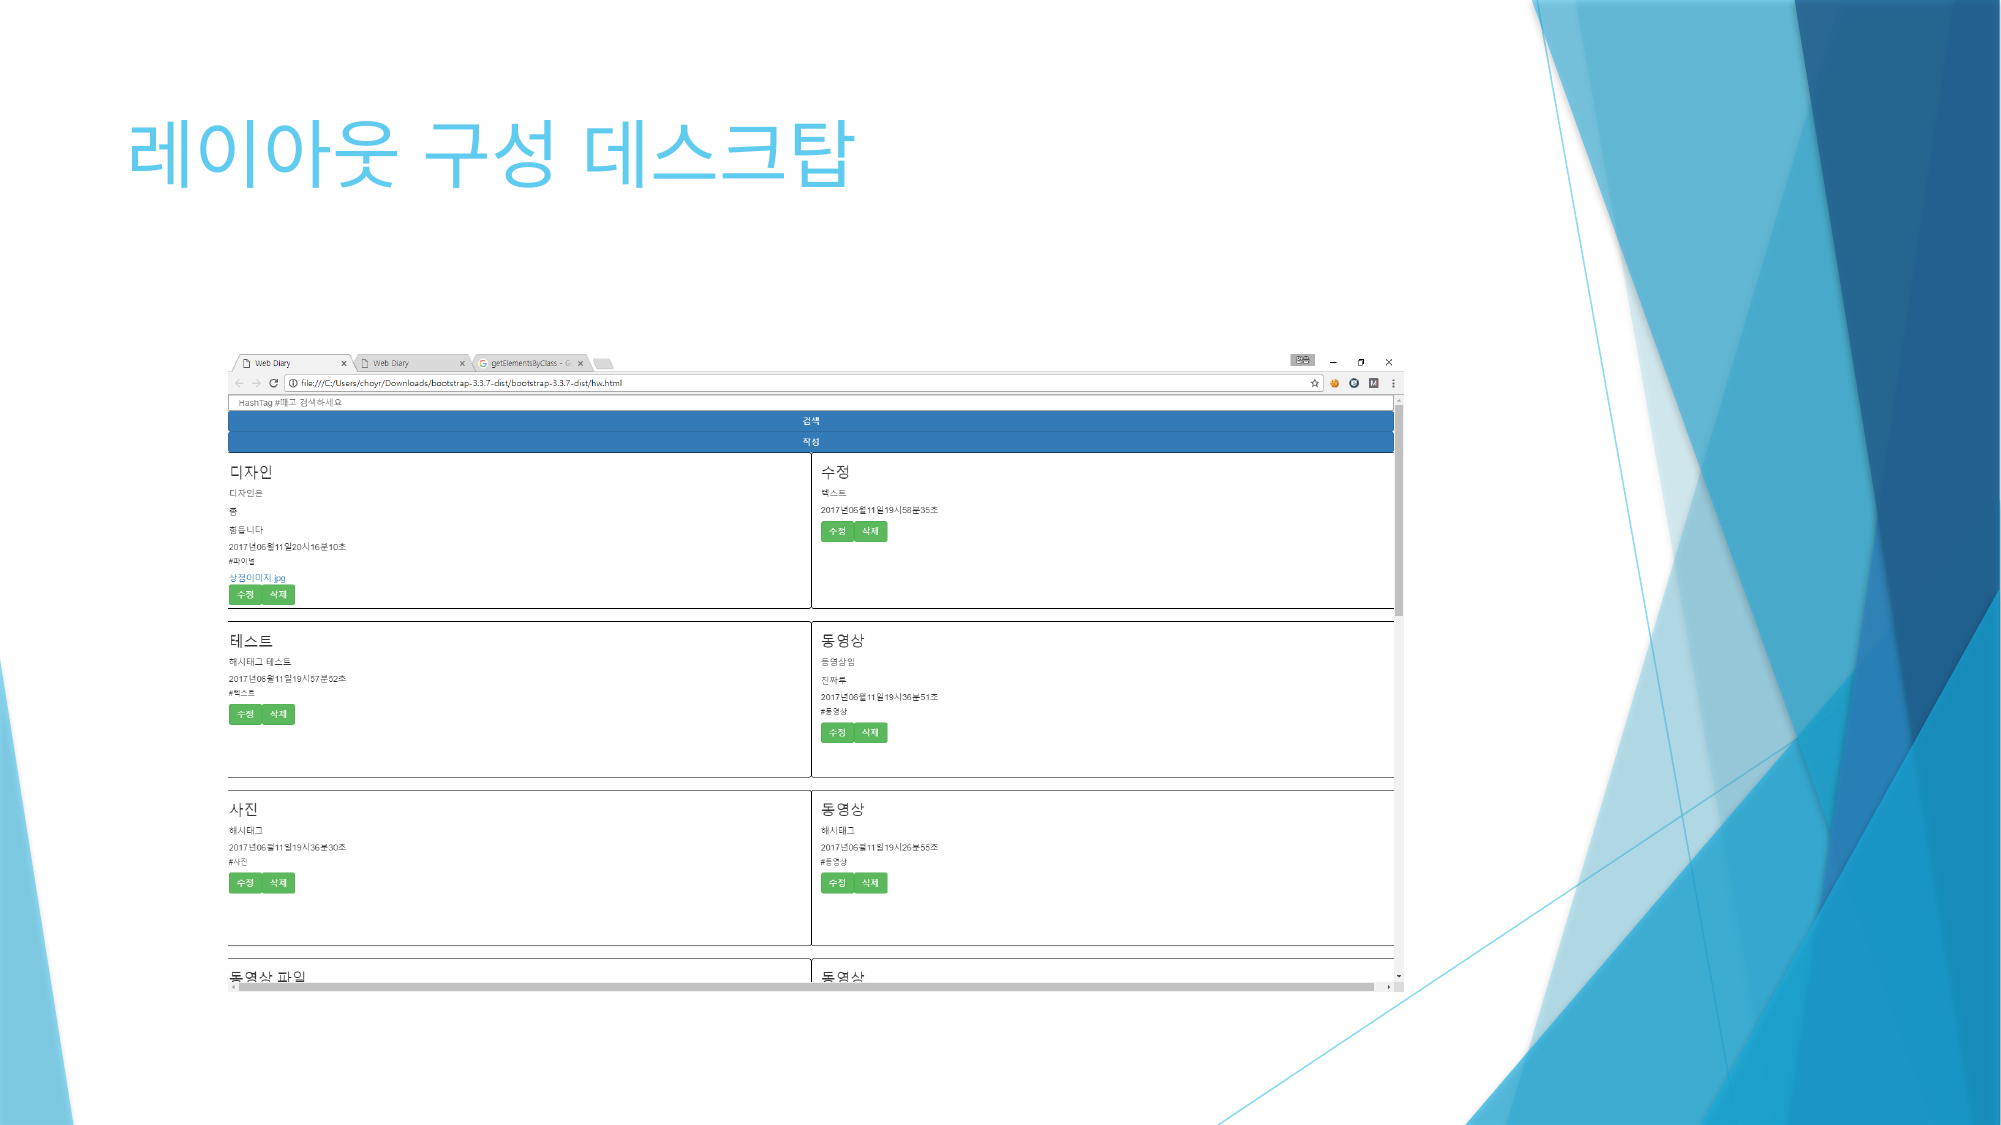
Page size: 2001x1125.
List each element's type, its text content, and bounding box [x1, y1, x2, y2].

title 레이아웃 구성 데스크탑 [111, 99, 1522, 317]
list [228, 353, 1405, 992]
